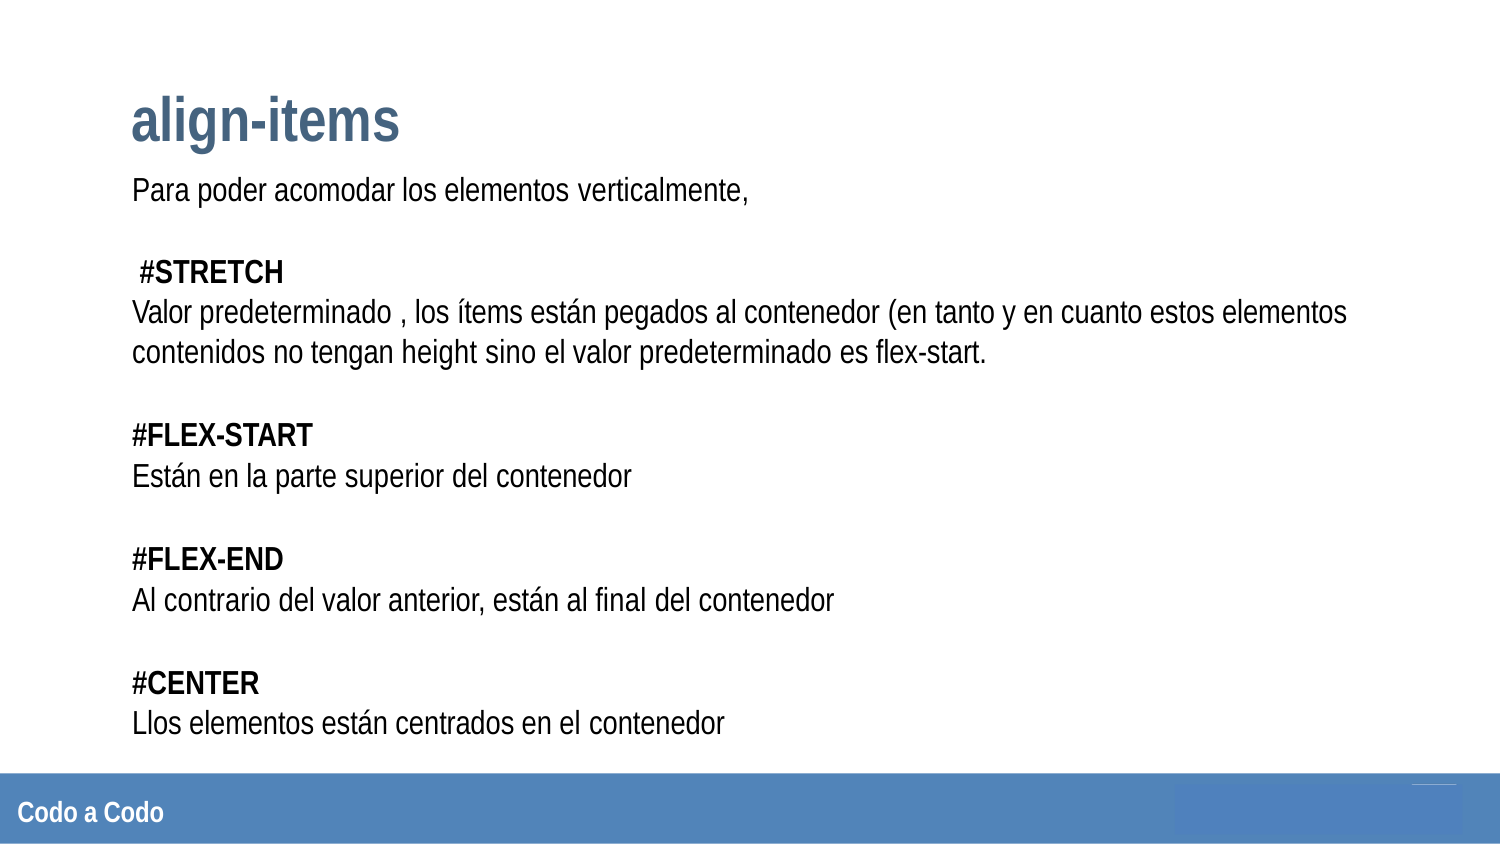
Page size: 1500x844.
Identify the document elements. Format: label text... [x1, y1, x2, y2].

text_box [1173, 782, 1464, 836]
text_box #STRETCH Valor predeterminado , los ítems están pegados al contenedor (en tanto y en cuanto estos elementos contenidos no tengan height sino el valor predeterminado es ﬂex-start. #FLEX-START Están en la parte superior del contenedor #FLEX-END Al contrario del valor anterior, están al ﬁnal del contenedor #CENTER Llos elementos están centrados en el contenedor [130, 247, 1360, 742]
title align-items Para poder acomodar los elementos verticalmente, [129, 50, 755, 221]
picture [1175, 778, 1463, 782]
footer Codo a Codo [15, 789, 395, 844]
